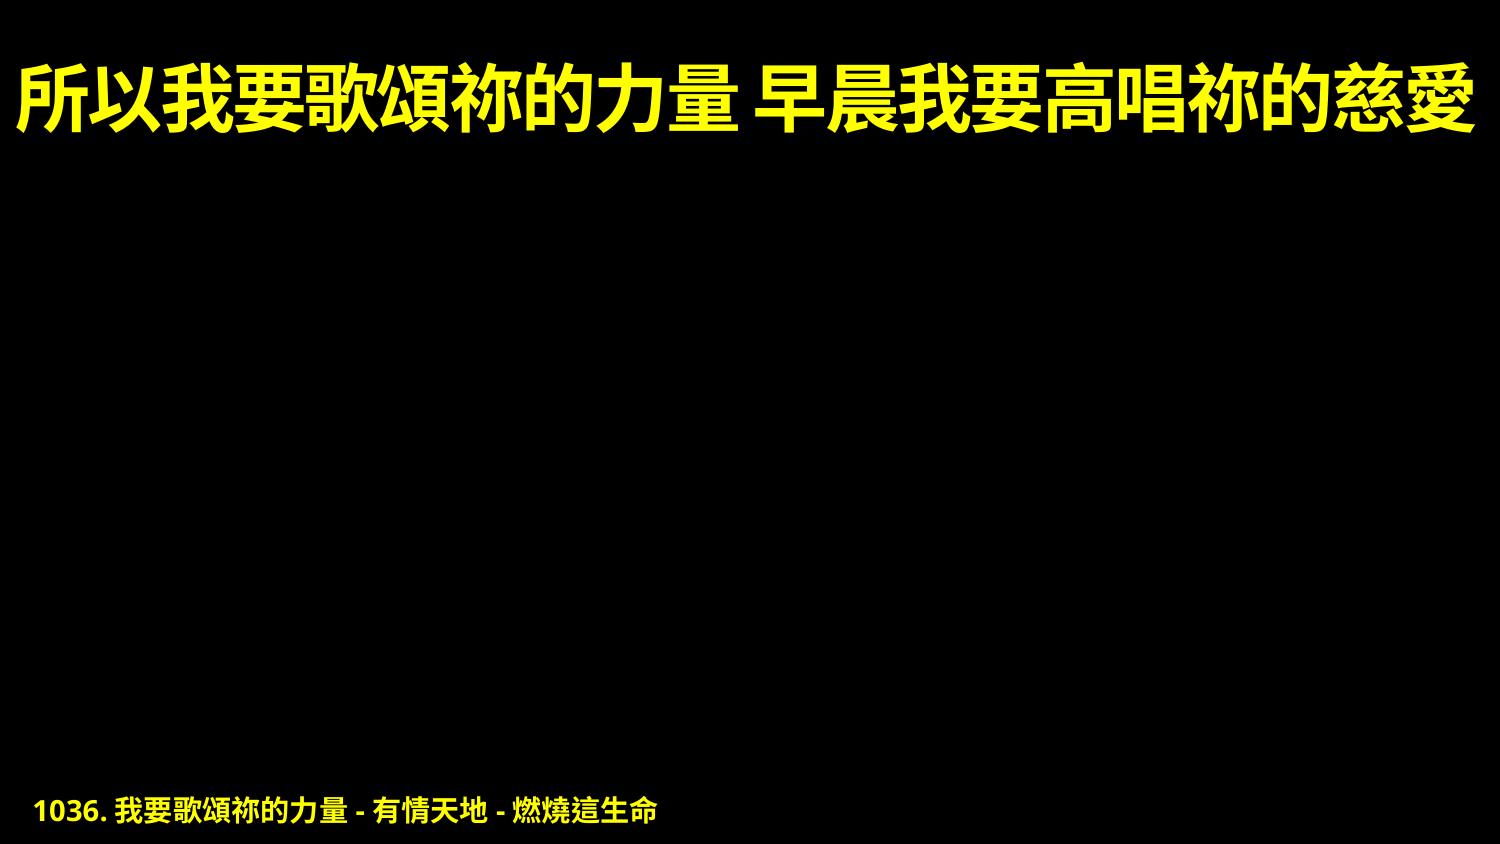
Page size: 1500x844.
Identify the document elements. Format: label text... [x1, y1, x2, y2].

text_box 1036.我要歌頌祢的力量-有情天地-燃燒這生命 [17, 784, 750, 835]
title 所以我要歌頌祢的力量 早晨我要高唱祢的慈愛 [0, 20, 1500, 162]
